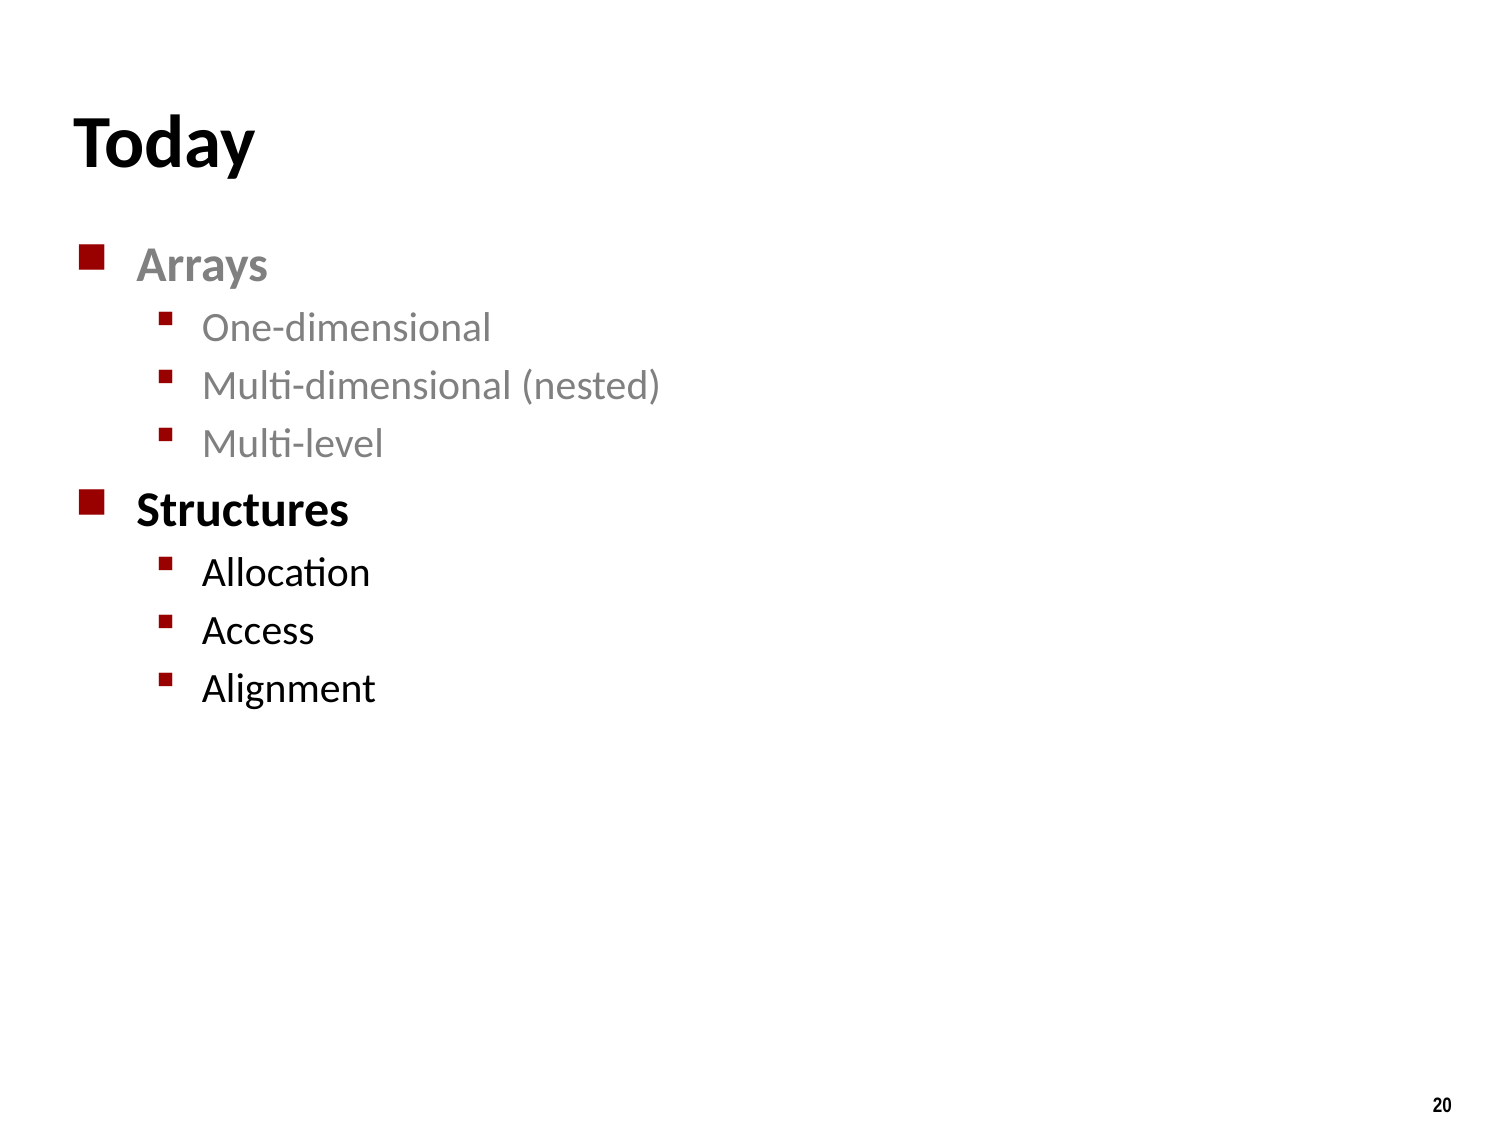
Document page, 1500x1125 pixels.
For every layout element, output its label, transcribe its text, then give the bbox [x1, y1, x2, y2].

title Today [58, 74, 1305, 201]
list Arrays One-dimensional Multi-dimensional (nested) Multi-level Structures Allocation Access Alignment [64, 223, 1361, 1040]
